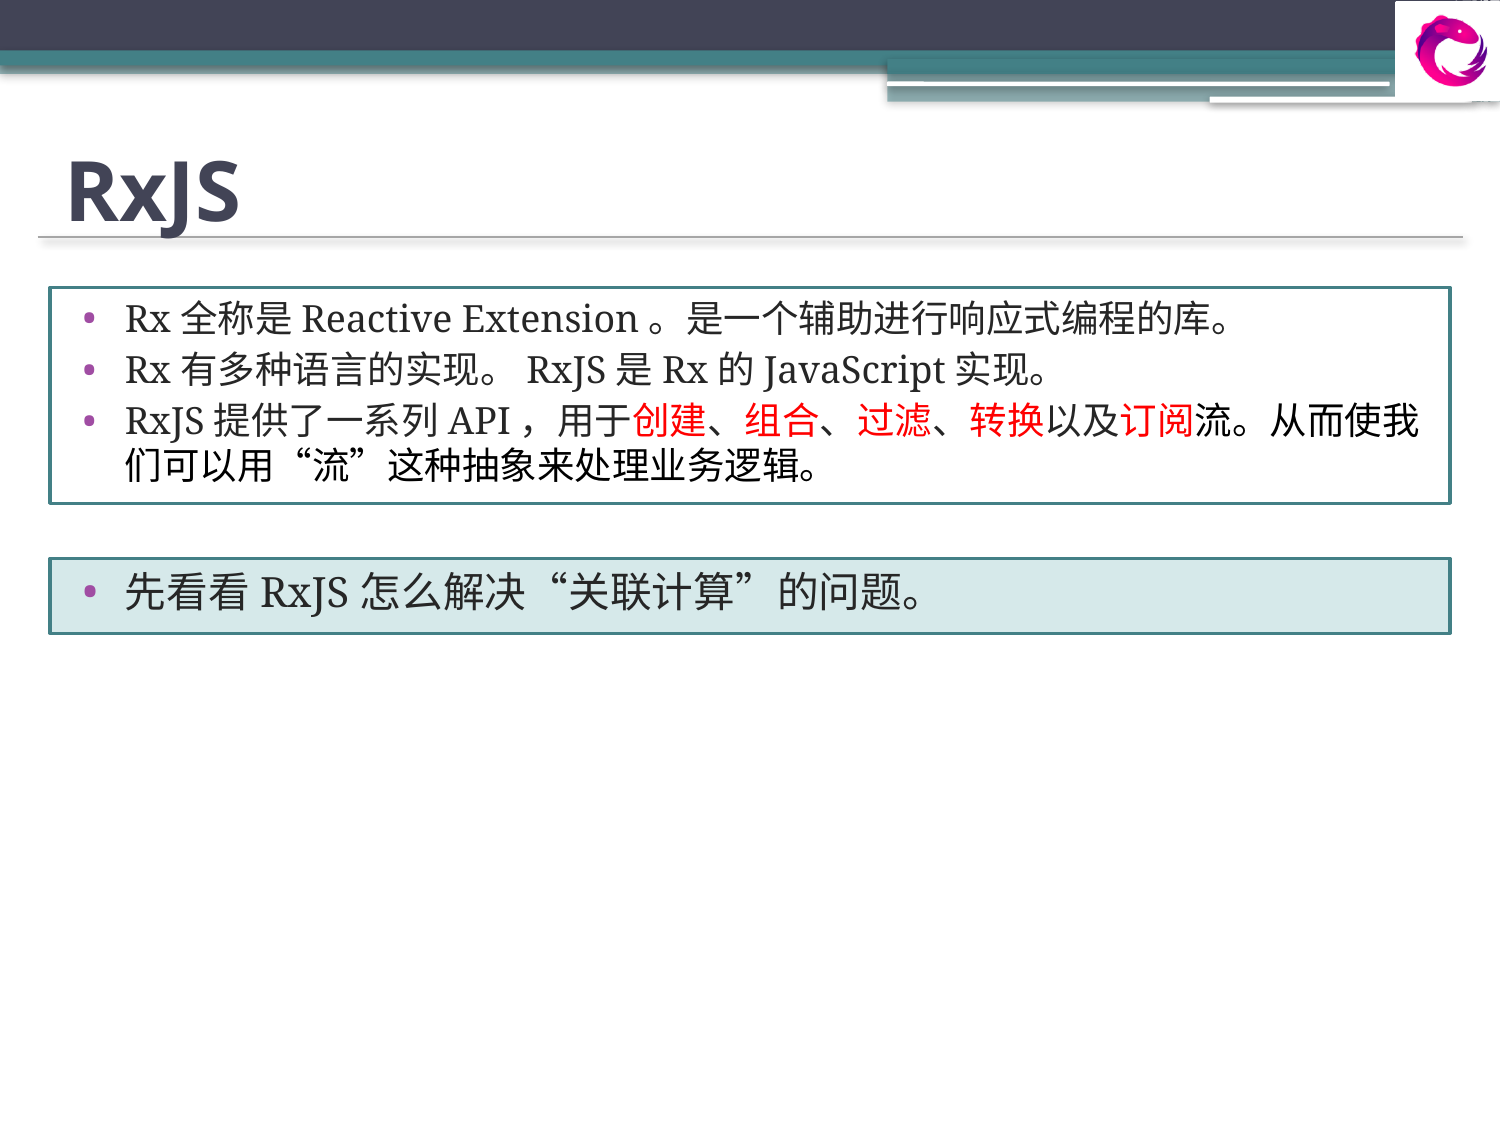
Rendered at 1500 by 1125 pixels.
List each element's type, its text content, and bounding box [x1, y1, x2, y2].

text_box 先看看RxJS怎么解决“关联计算”的问题。 [48, 557, 1452, 635]
list Rx全称是Reactive Extension。是一个辅助进行响应式编程的库。 Rx有多种语言的实现。RxJS是Rx的JavaScript实现。 RxJS提供了一系列API，用于创建、组合、过滤、转换以及订阅流。从而使我们可以用“流”这种抽象来处理业务逻辑。 [48, 286, 1452, 505]
title RxJS [50, 100, 1450, 276]
picture [1412, 12, 1488, 88]
